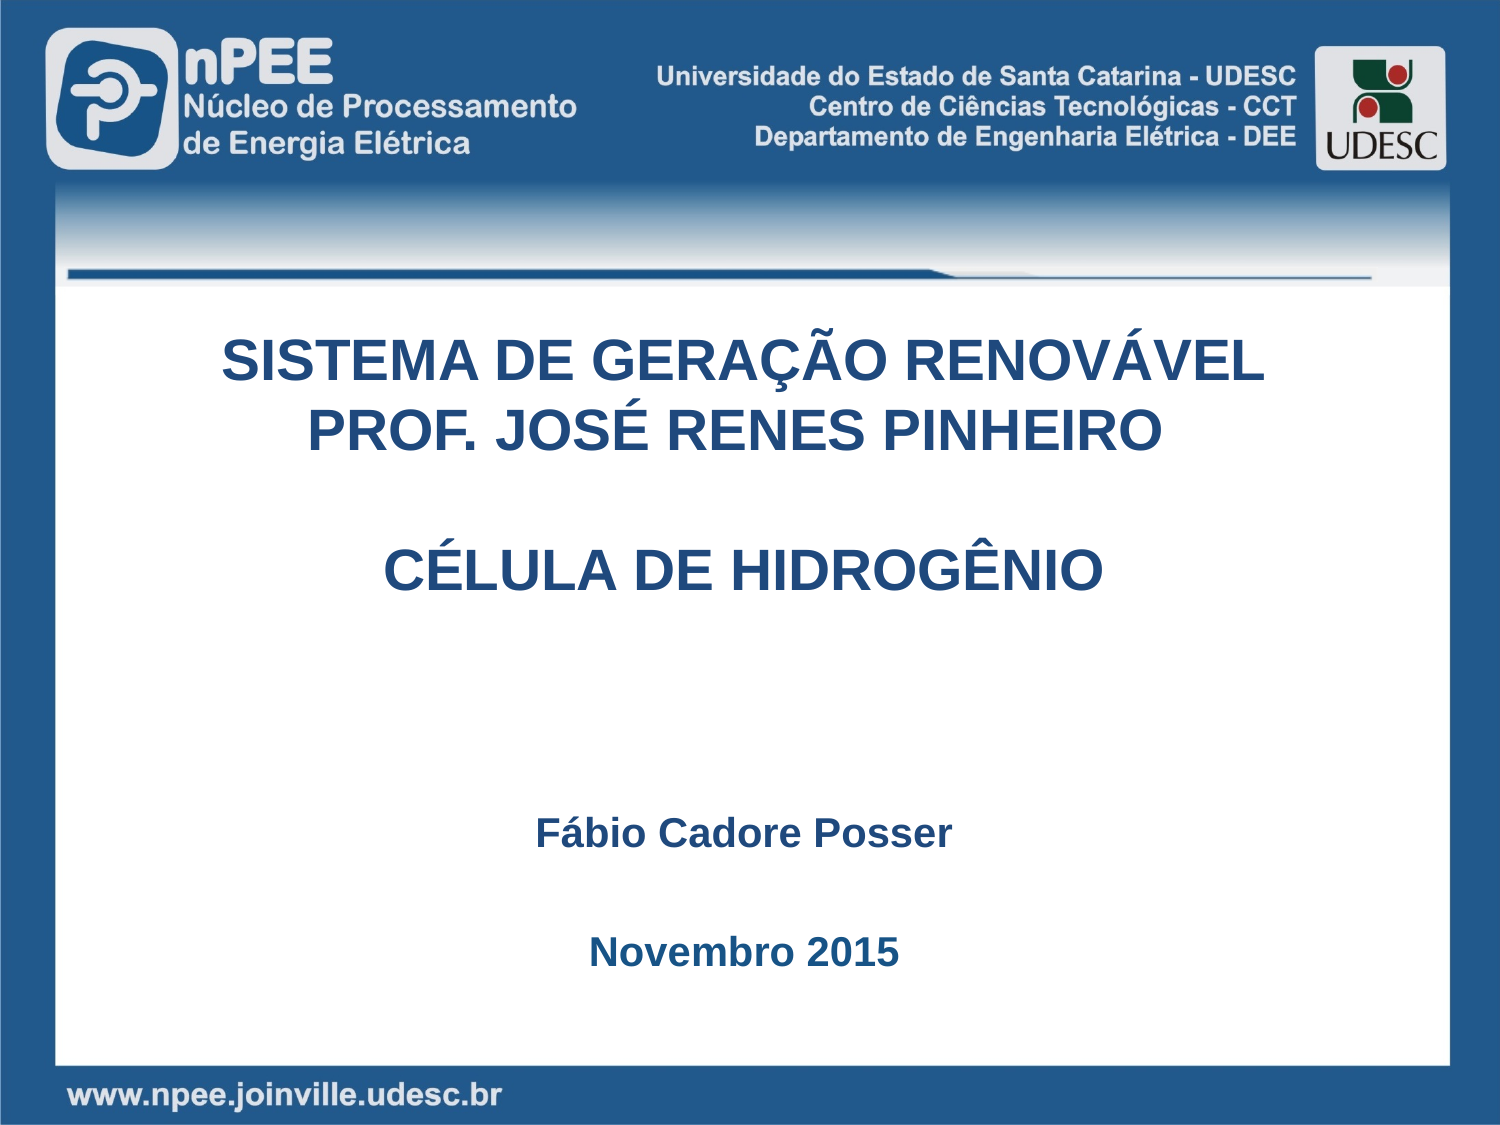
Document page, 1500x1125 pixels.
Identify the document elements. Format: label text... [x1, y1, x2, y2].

picture [0, 0, 1500, 1125]
text_box Fábio Cadore Posser [88, 798, 1400, 864]
text_box Novembro 2015 [88, 916, 1400, 982]
text_box SISTEMA DE GERAÇÃO RENOVÁVEL PROF. José Renes Pinheiro Célula de Hidrogênio [88, 314, 1400, 610]
